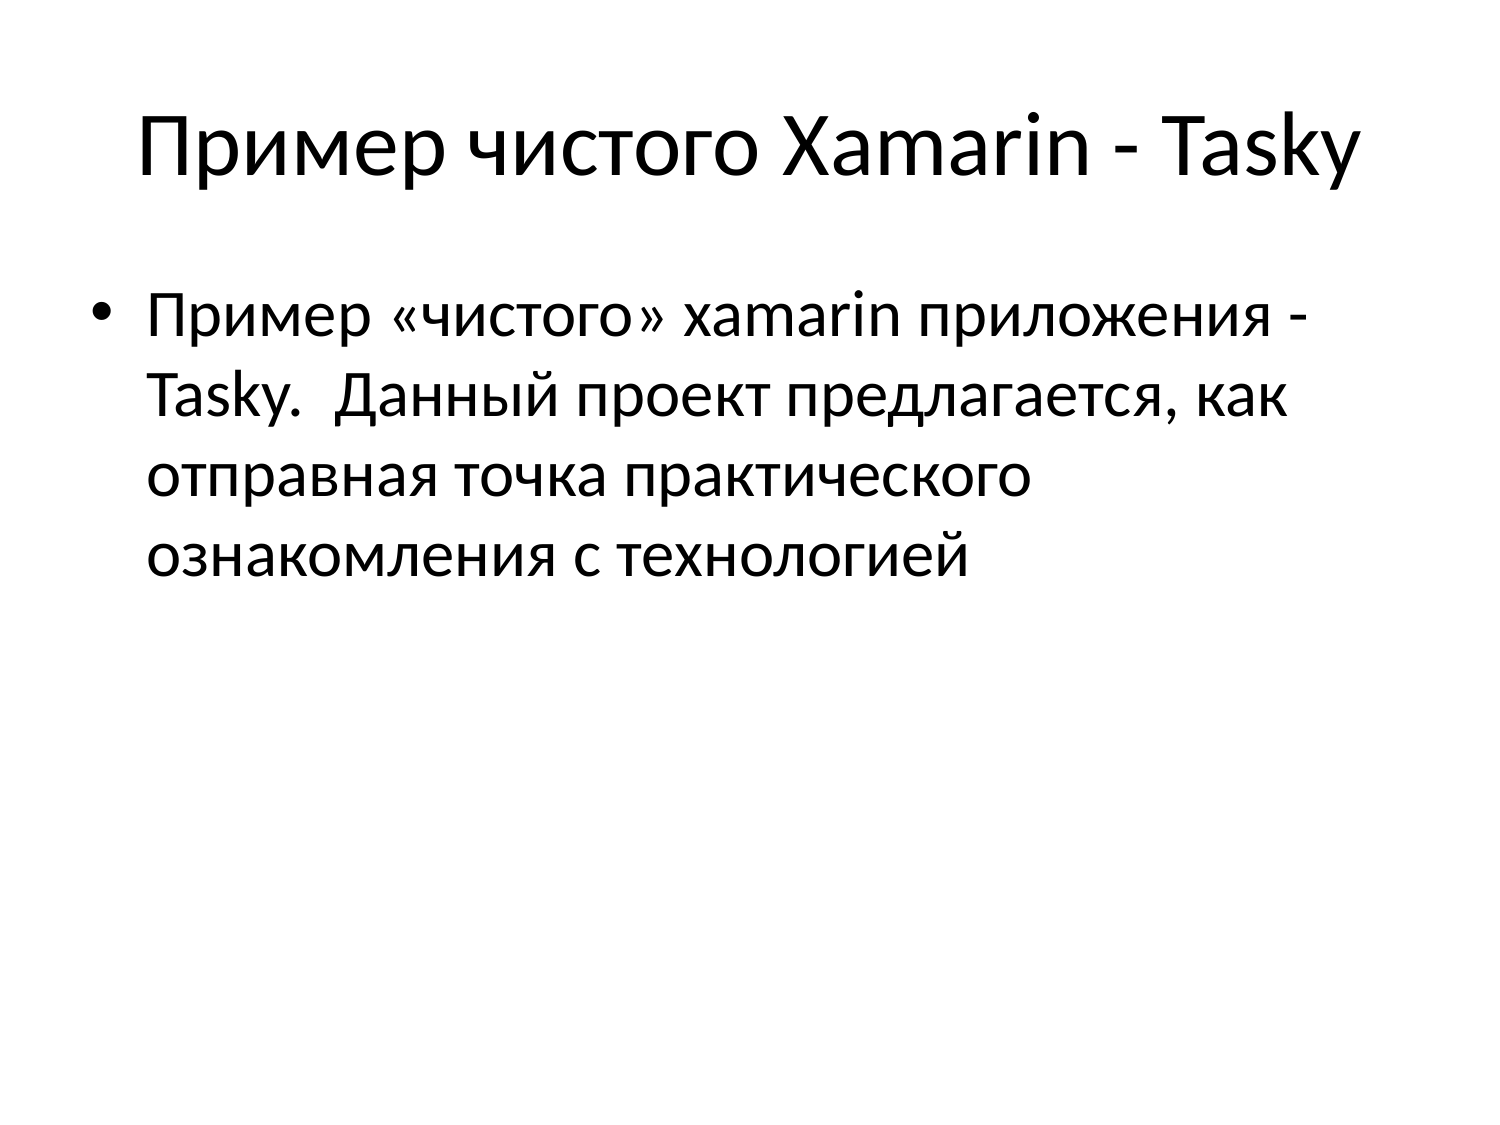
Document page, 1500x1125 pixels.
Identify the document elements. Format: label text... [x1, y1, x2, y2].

list Пример «чистого» xamarin приложения - Tasky. Данный проект предлагается, как отправная точка практического ознакомления с технологией [75, 262, 1425, 1005]
title Пример чистого Xamarin - Tasky [75, 45, 1425, 233]
